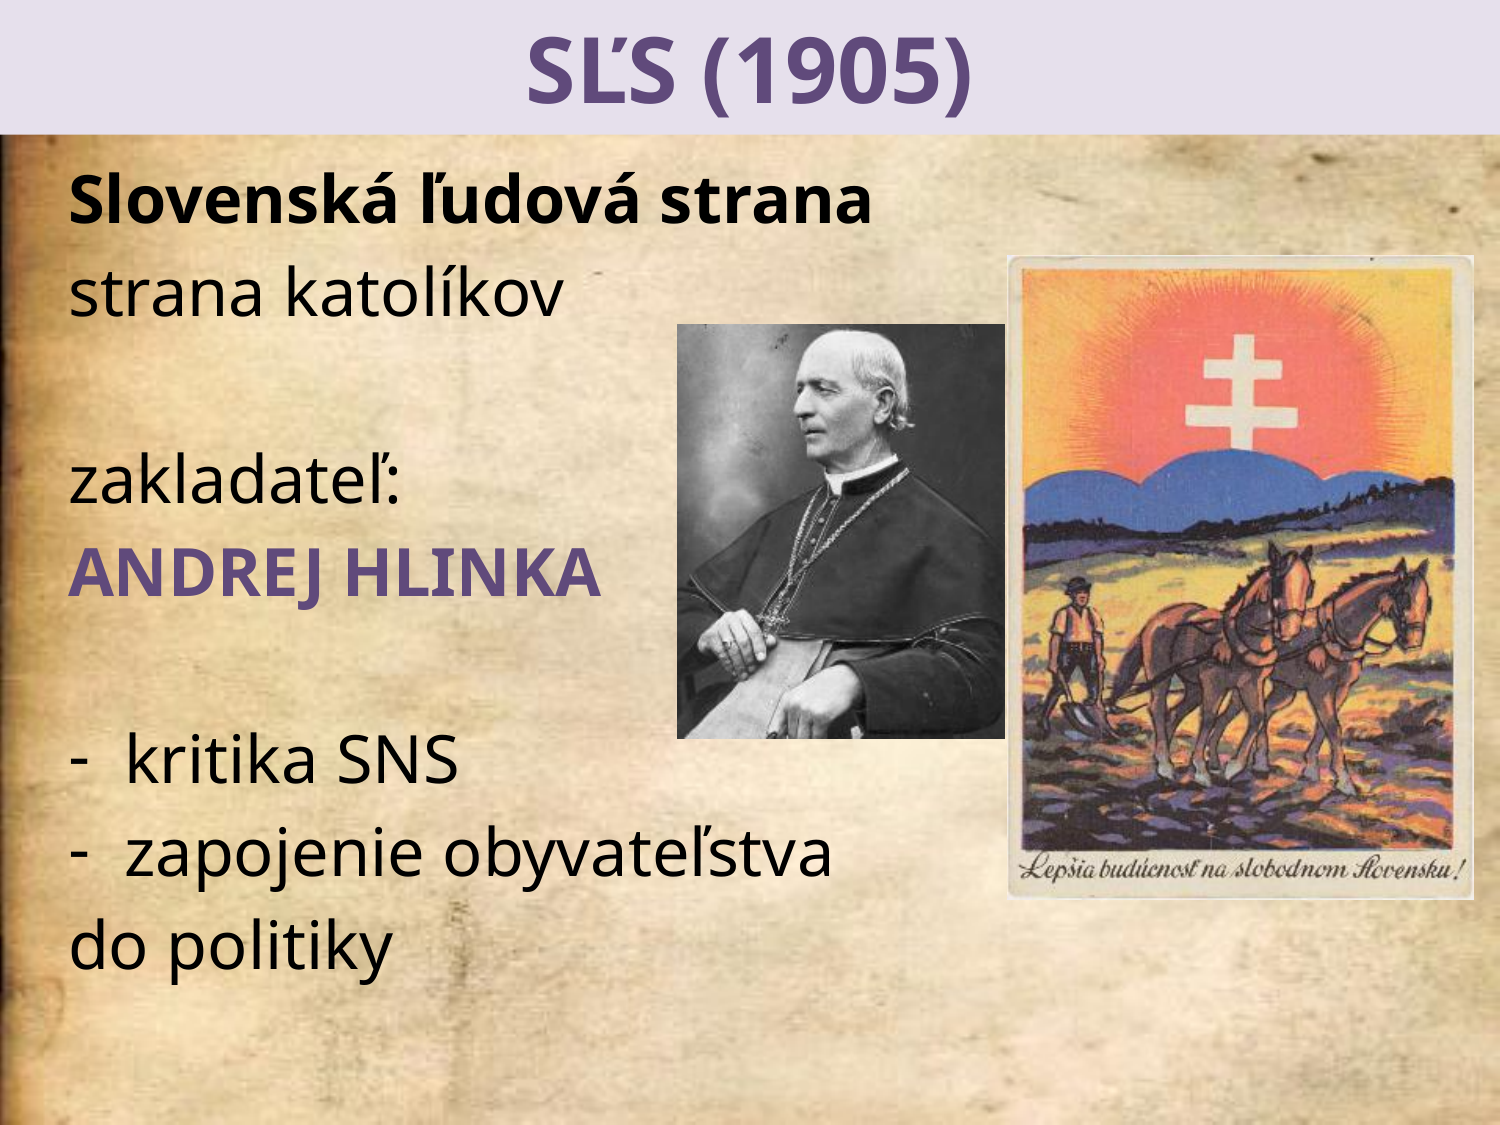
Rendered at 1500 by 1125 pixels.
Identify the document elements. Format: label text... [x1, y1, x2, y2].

picture [0, 135, 1500, 1125]
text_box SĽS (1905) [0, 0, 1500, 135]
list Slovenská ľudová strana strana katolíkov zakladateľ: ANDREJ HLINKA kritika SNS zapojenie obyvateľstva do politiky [53, 149, 1404, 1071]
